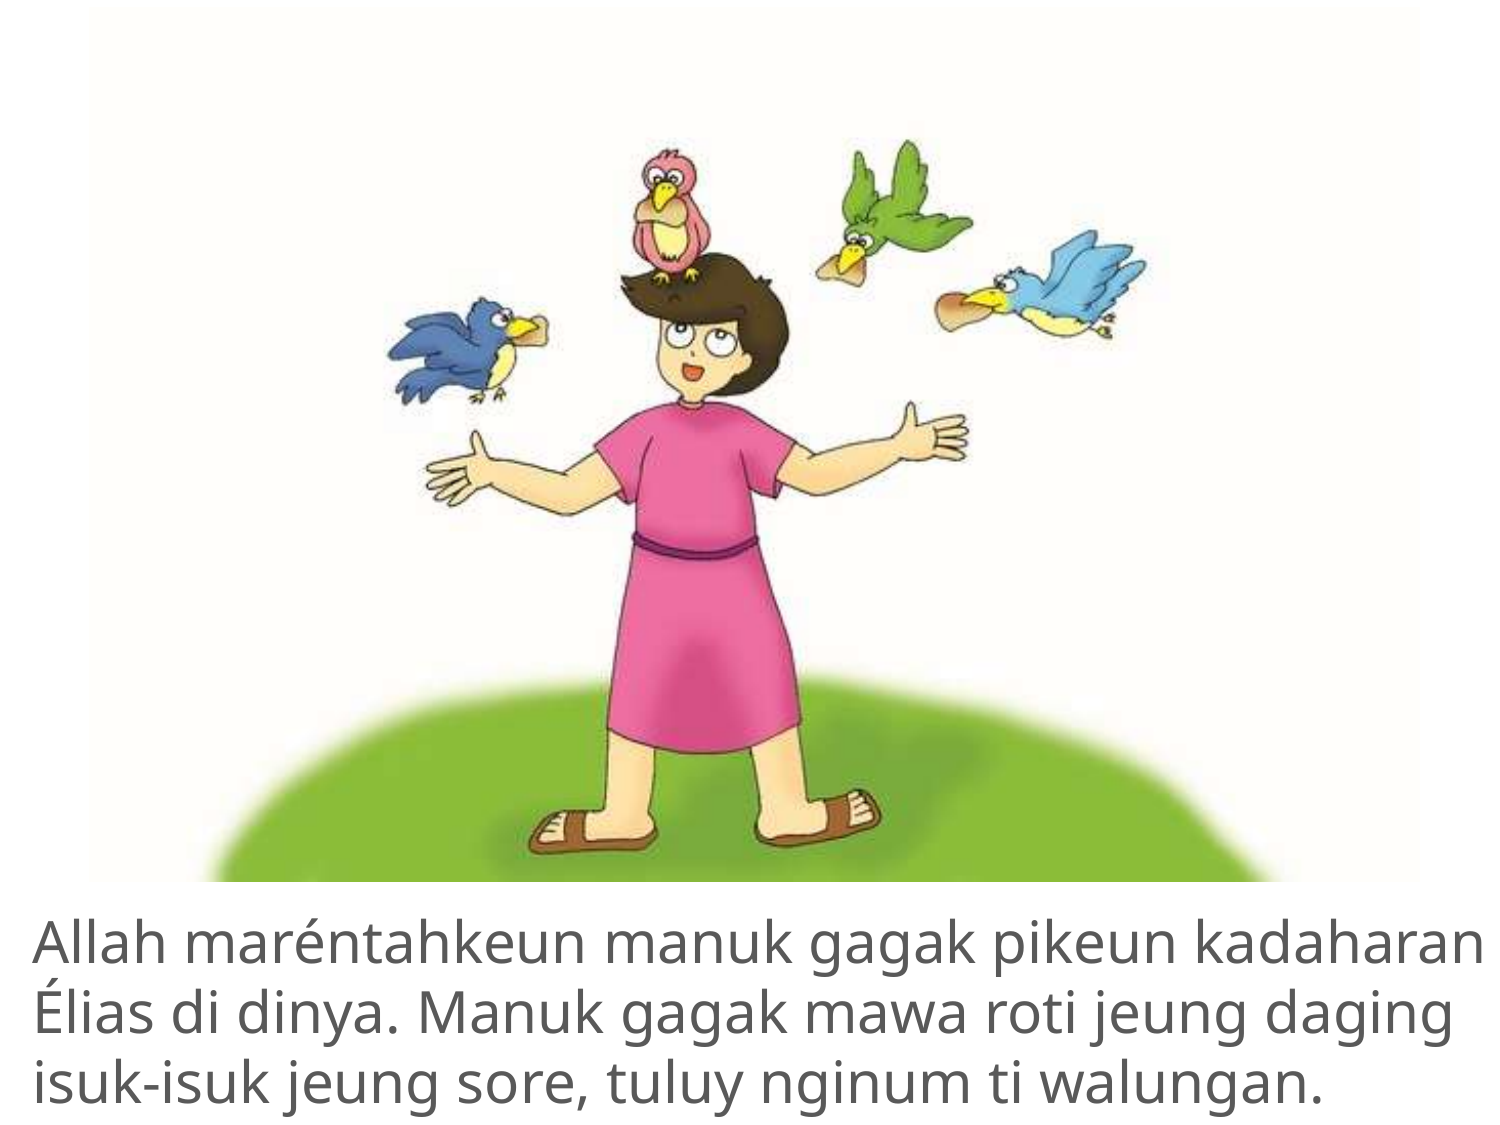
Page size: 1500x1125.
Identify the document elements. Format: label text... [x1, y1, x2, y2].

text_box Allah maréntahkeun manuk gagak pikeun kadaharan Élias di dinya. Manuk gagak mawa roti jeung daging isuk-isuk jeung sore, tuluy nginum ti walungan. [17, 897, 1500, 1123]
picture [89, 6, 1421, 882]
